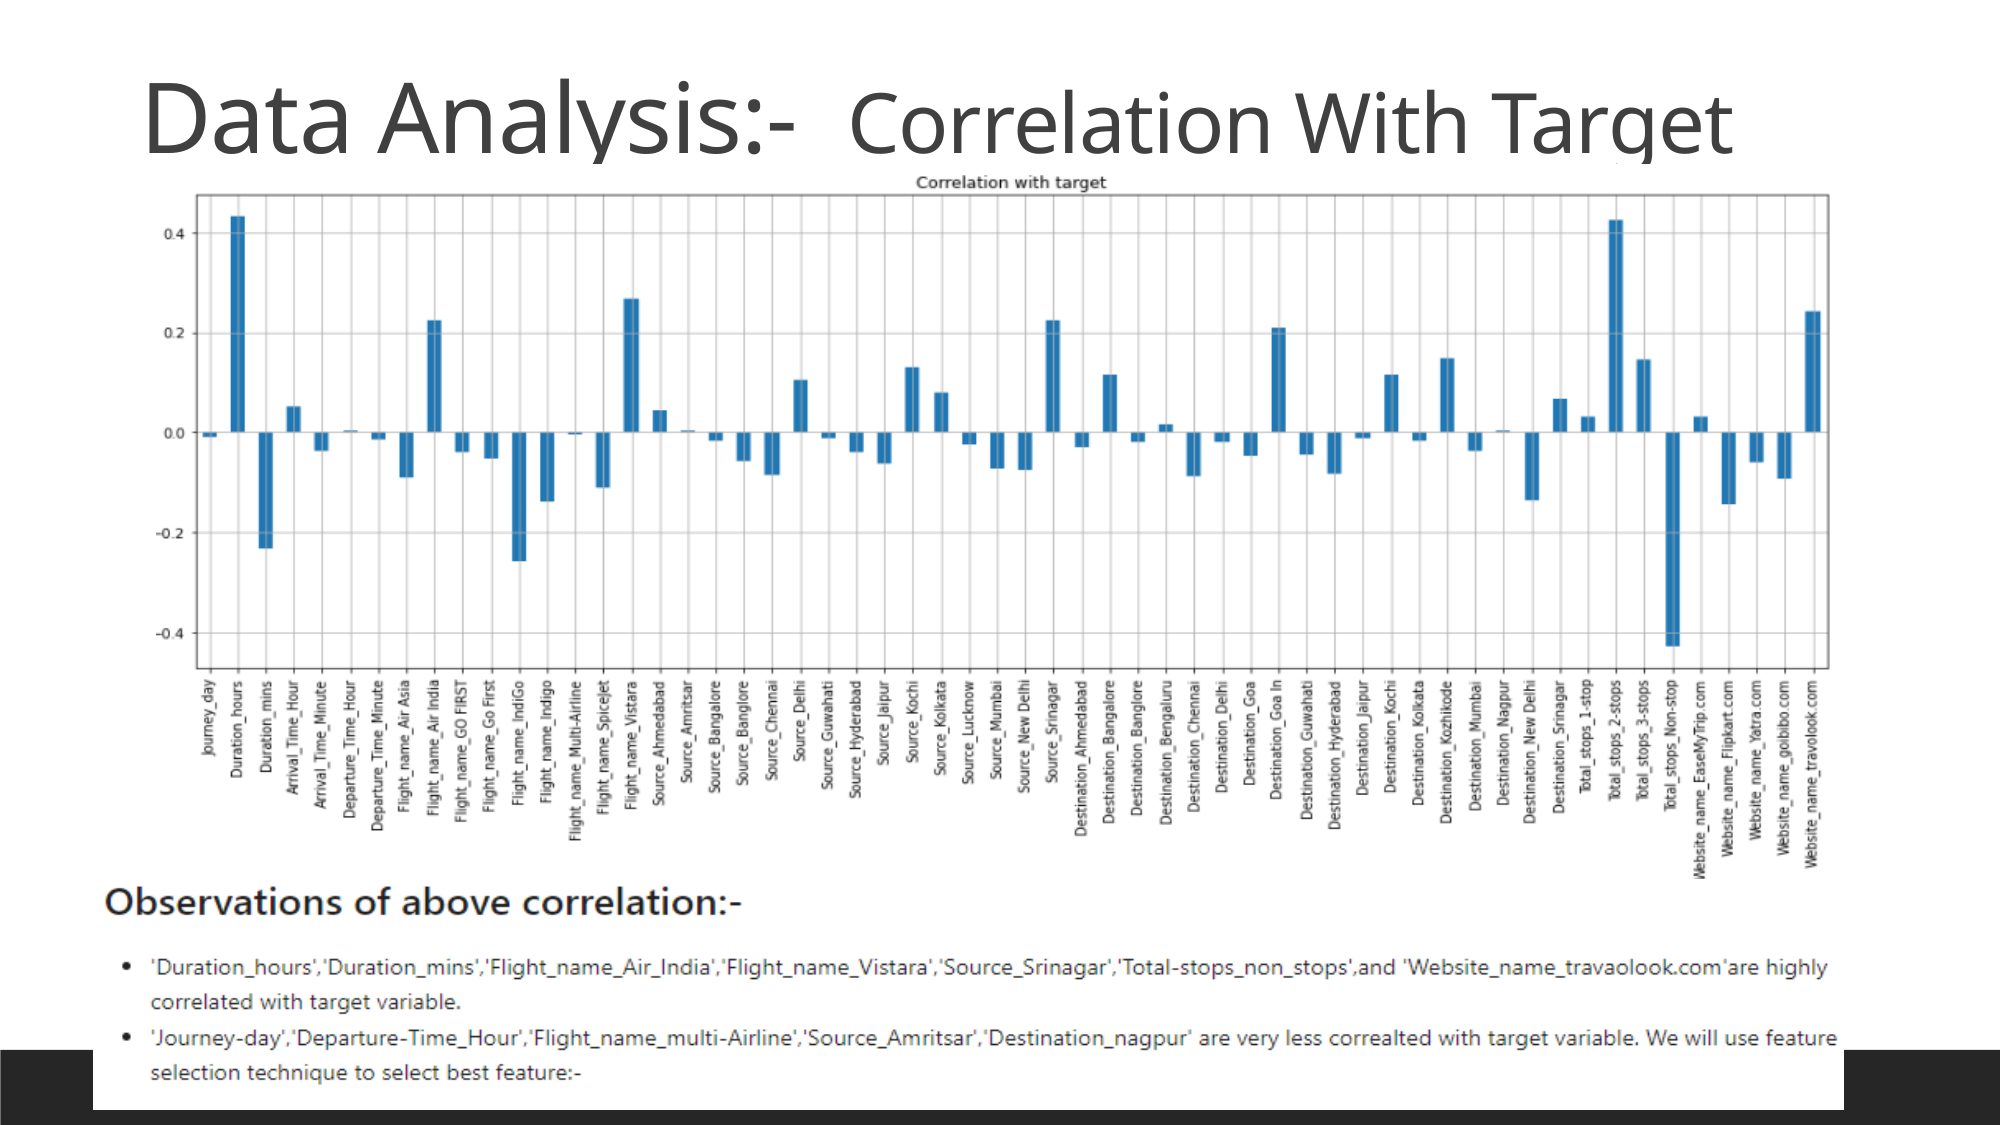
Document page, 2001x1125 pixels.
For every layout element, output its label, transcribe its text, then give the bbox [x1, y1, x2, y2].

picture [92, 164, 1845, 1110]
title Data Analysis:- Correlation With Target [125, 0, 1882, 183]
